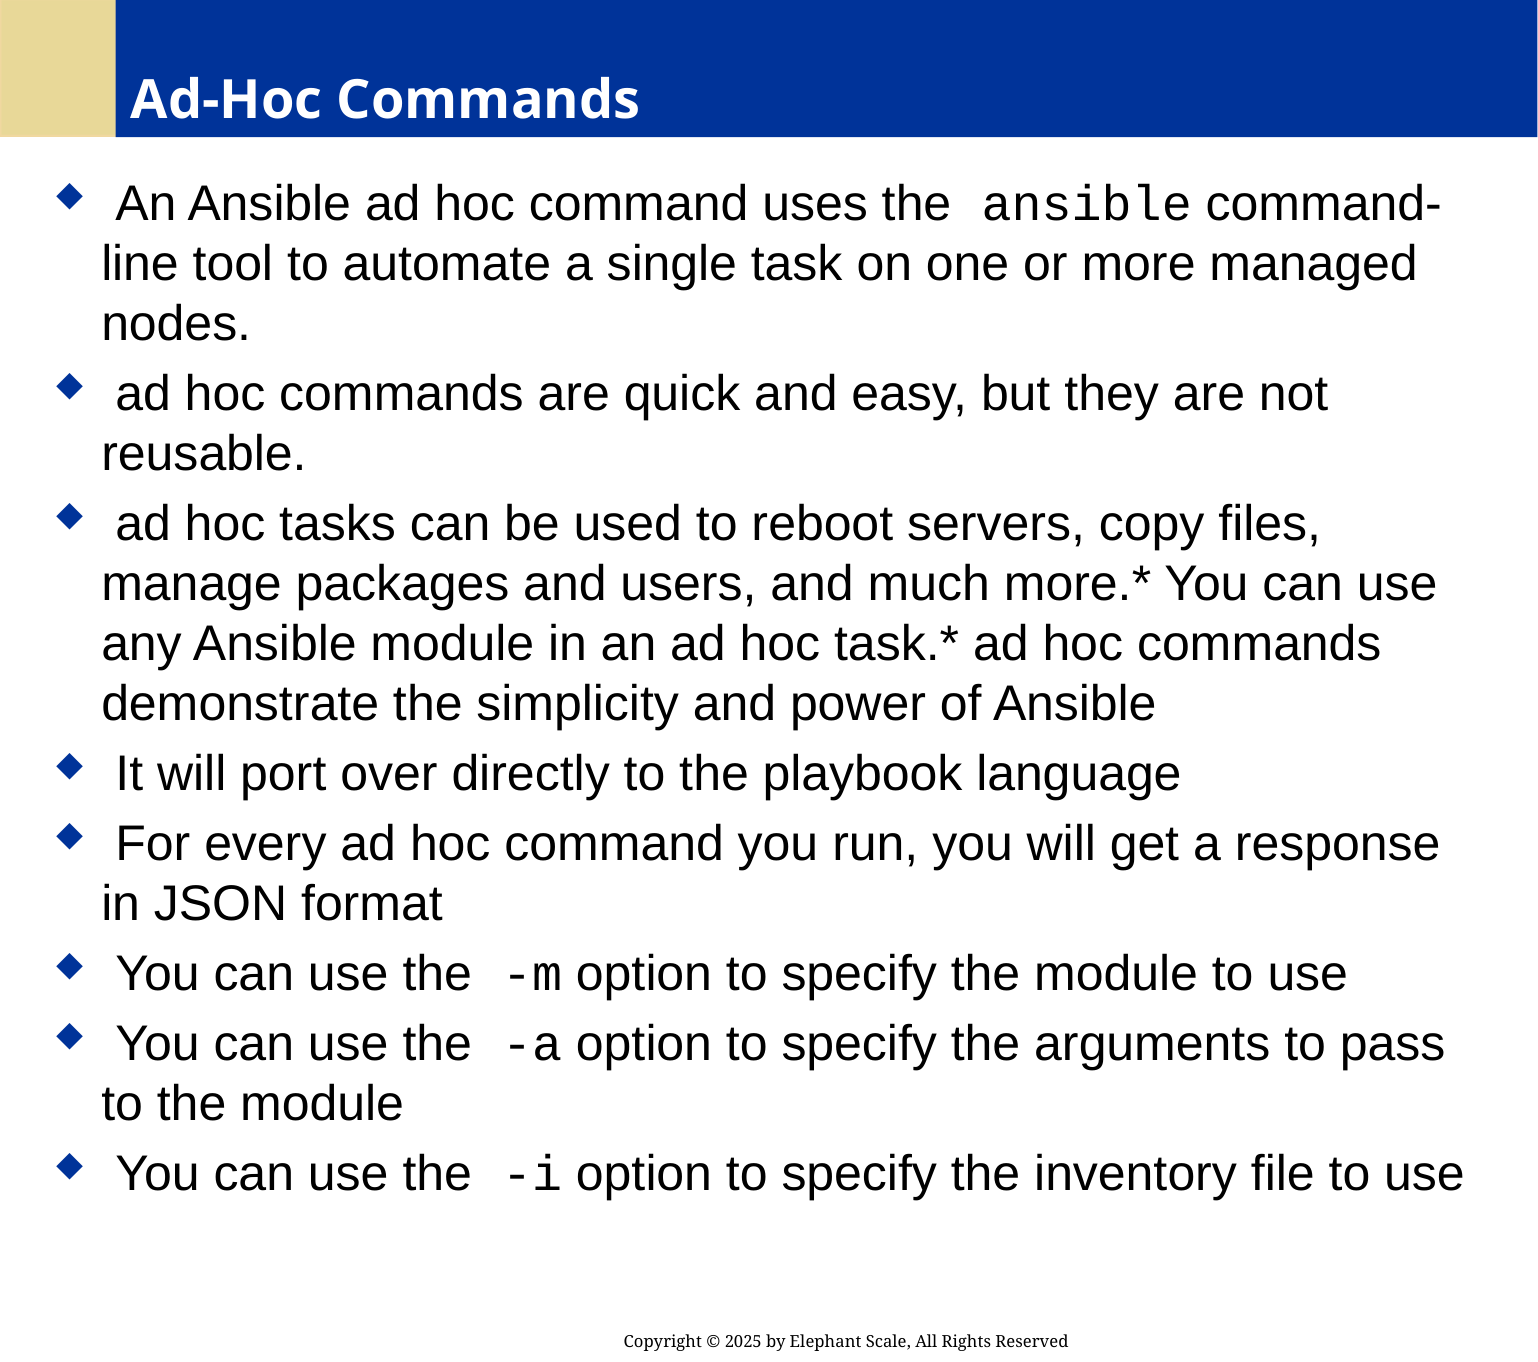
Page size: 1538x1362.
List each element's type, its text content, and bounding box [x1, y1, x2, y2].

text_box Copyright © 2025 by Elephant Scale, All Rights Reserved [608, 1322, 1085, 1358]
title Ad-Hoc Commands [115, 0, 1538, 138]
picture [0, 0, 115, 137]
list An Ansible ad hoc command uses the ansible command-line tool to automate a single task on one or more managed nodes. ad hoc commands are quick and easy, but they are not reusable. ad hoc tasks can be used to reboot servers, copy files, manage packages and users, and much more.* You can use any Ansible module in an ad hoc task.* ad hoc commands demonstrate the simplicity and power of Ansible It will port over directly to the playbook language For every ad hoc command you run, you will get a response in JSON format You can use the -m option to specify the module to use You can use the -a option to specify the arguments to pass to the module You can use the -i option to specify the inventory file to use [38, 162, 1500, 1284]
